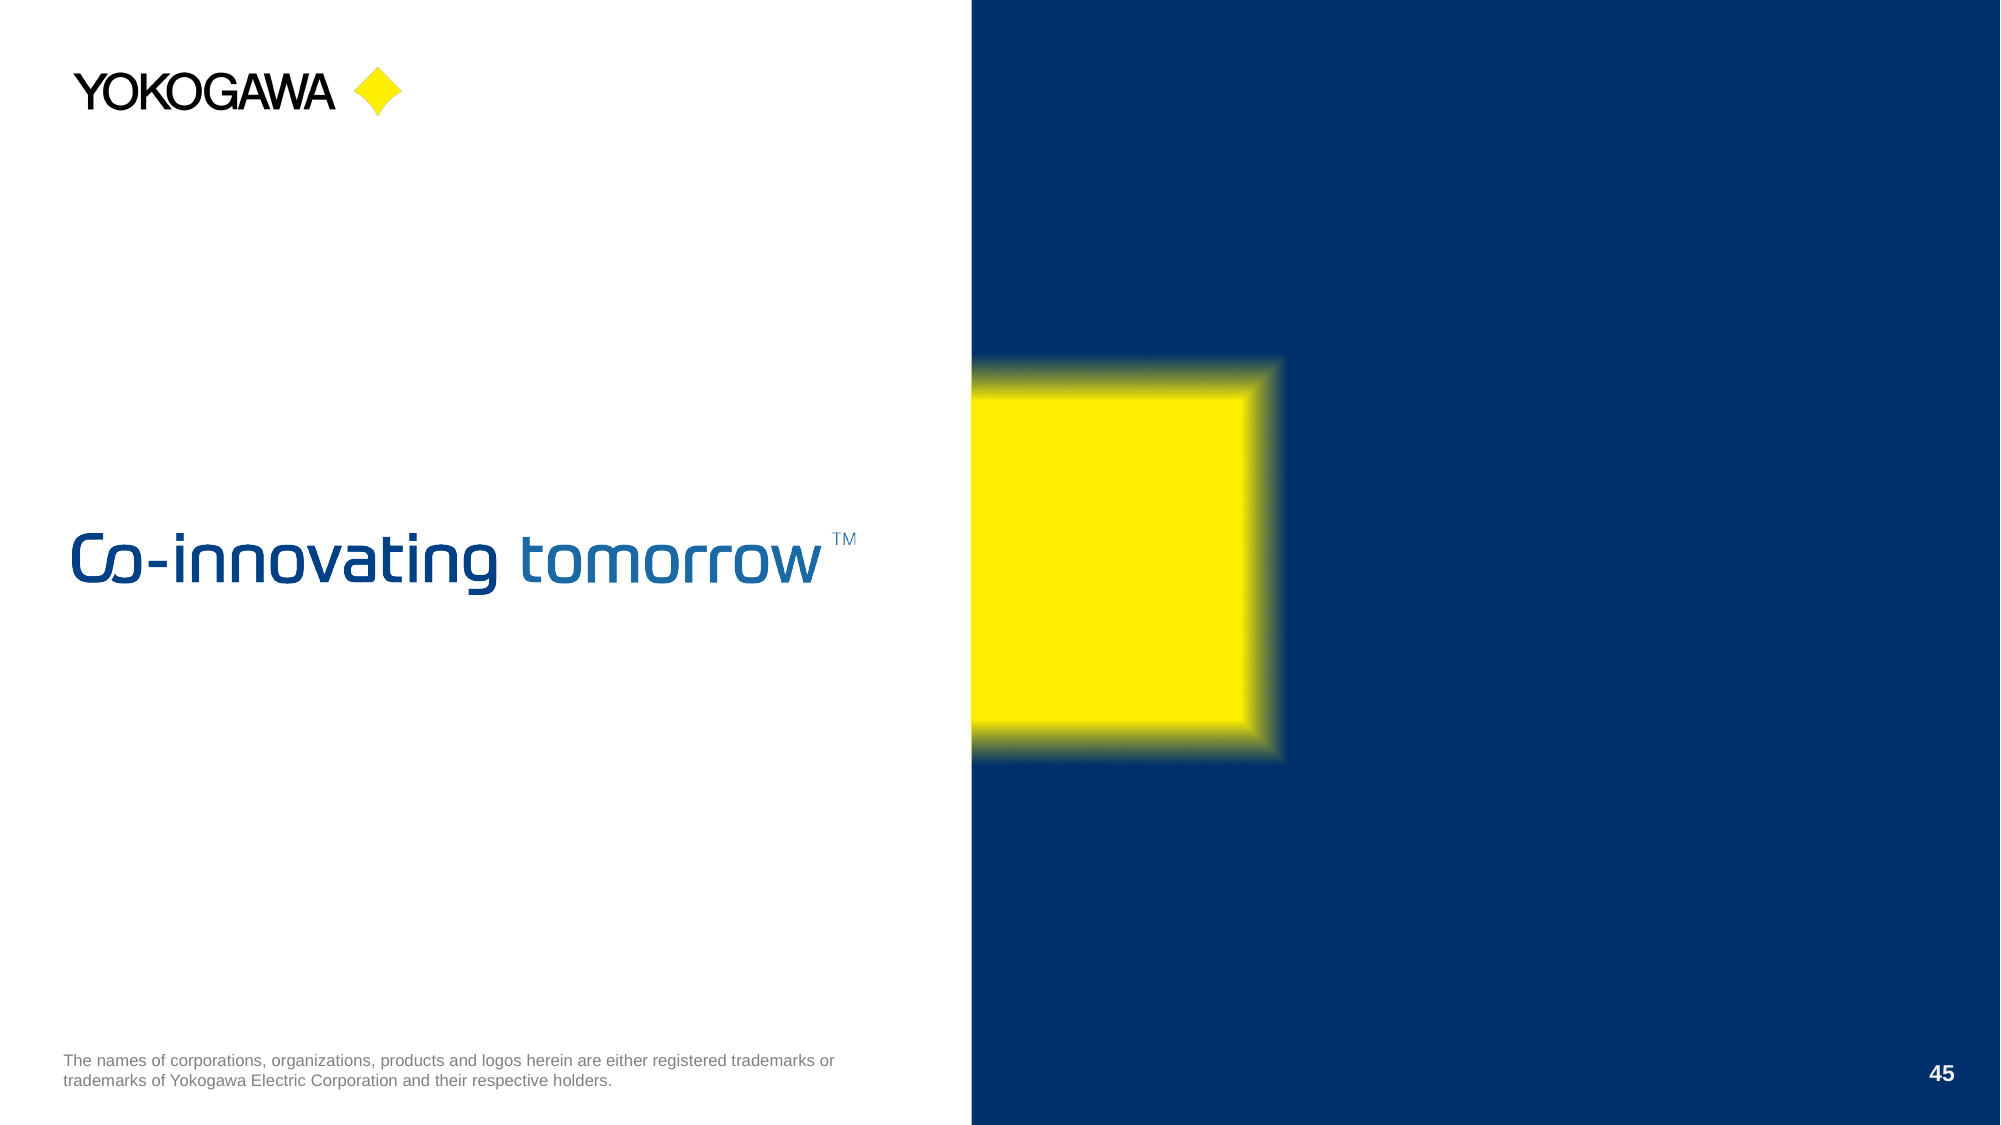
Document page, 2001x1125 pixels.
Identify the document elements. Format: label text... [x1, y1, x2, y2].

slide_number 45 [1904, 1042, 1970, 1103]
picture [971, 288, 1354, 832]
picture [34, 501, 881, 619]
picture [73, 67, 427, 130]
